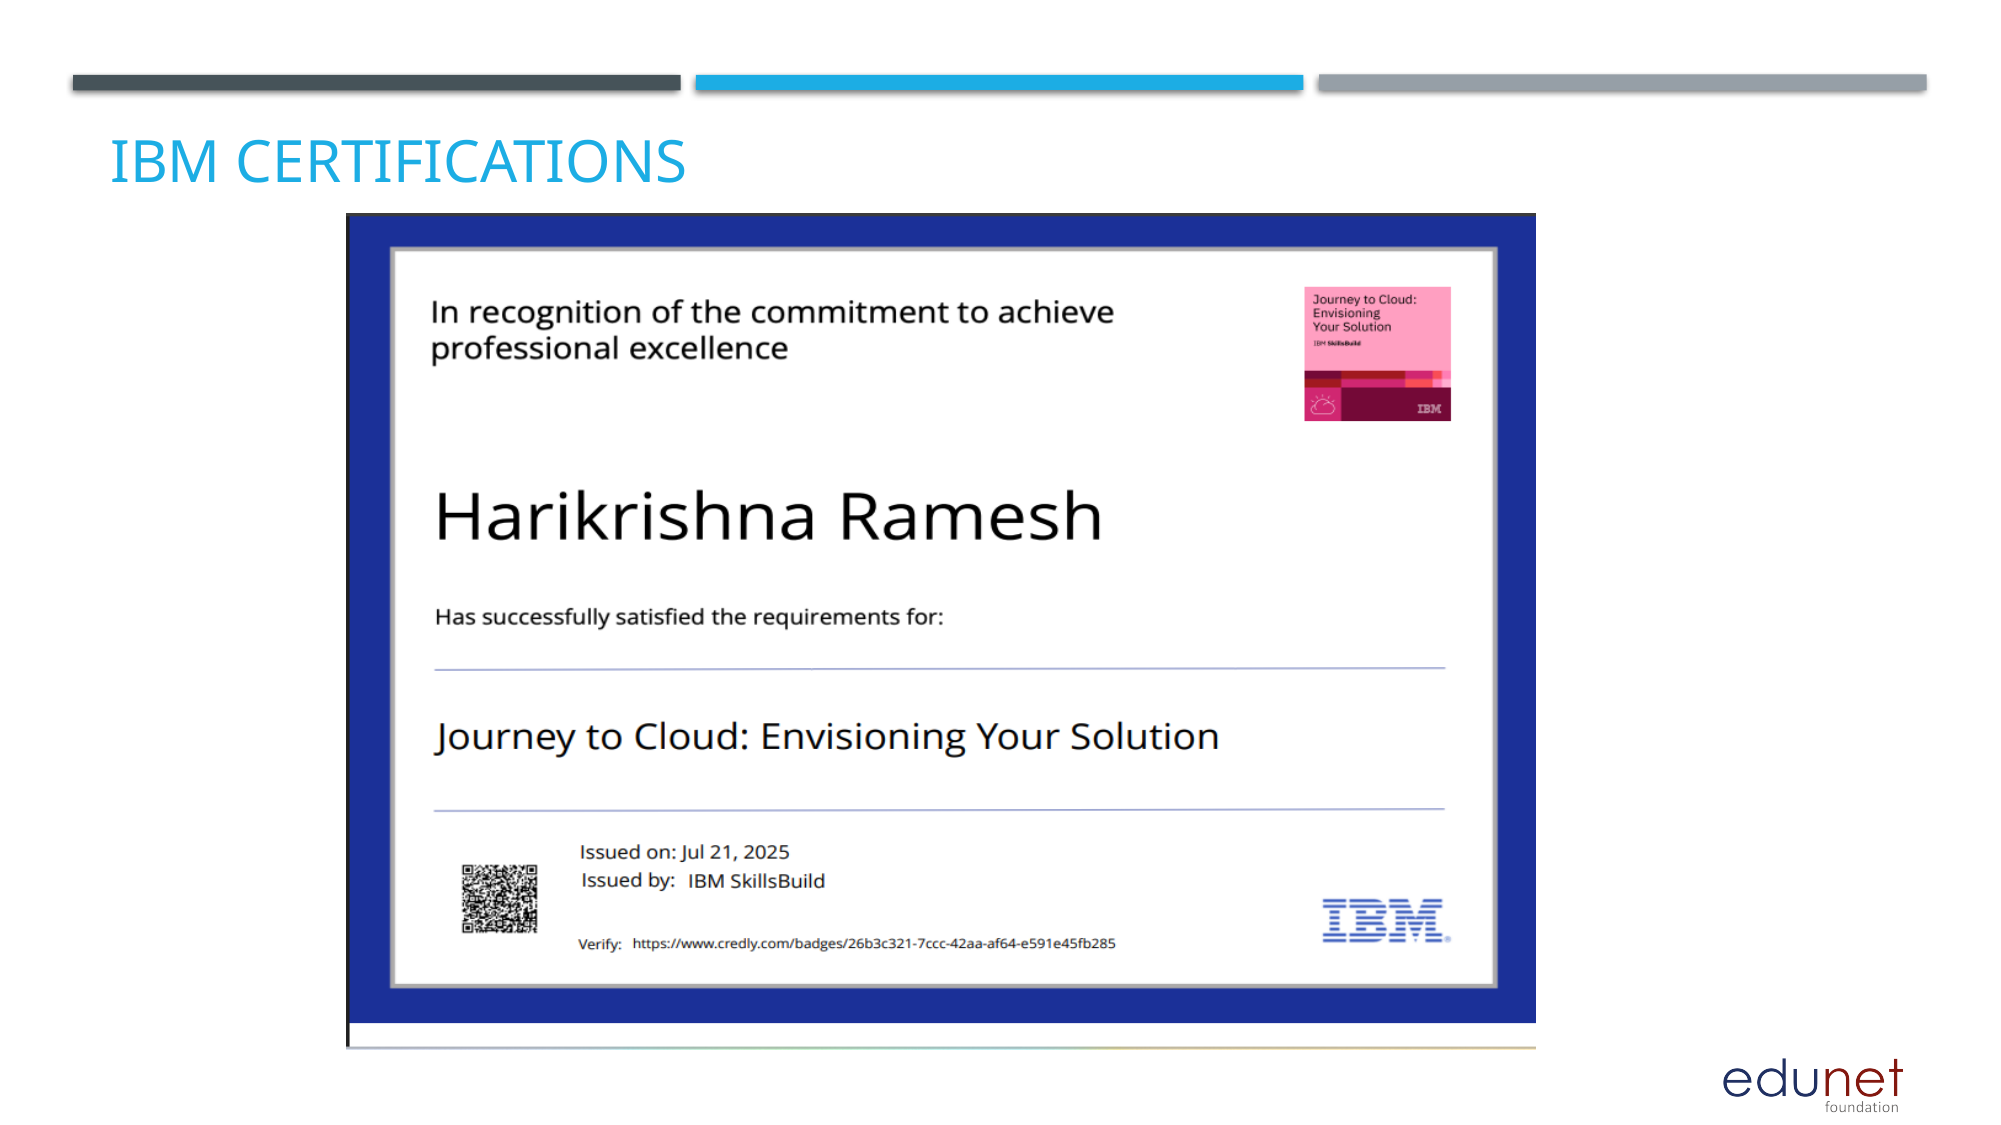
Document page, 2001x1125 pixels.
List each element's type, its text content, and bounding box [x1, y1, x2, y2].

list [345, 212, 1537, 1051]
title IBM Certifications [95, 115, 1905, 203]
picture [1719, 1056, 1905, 1116]
